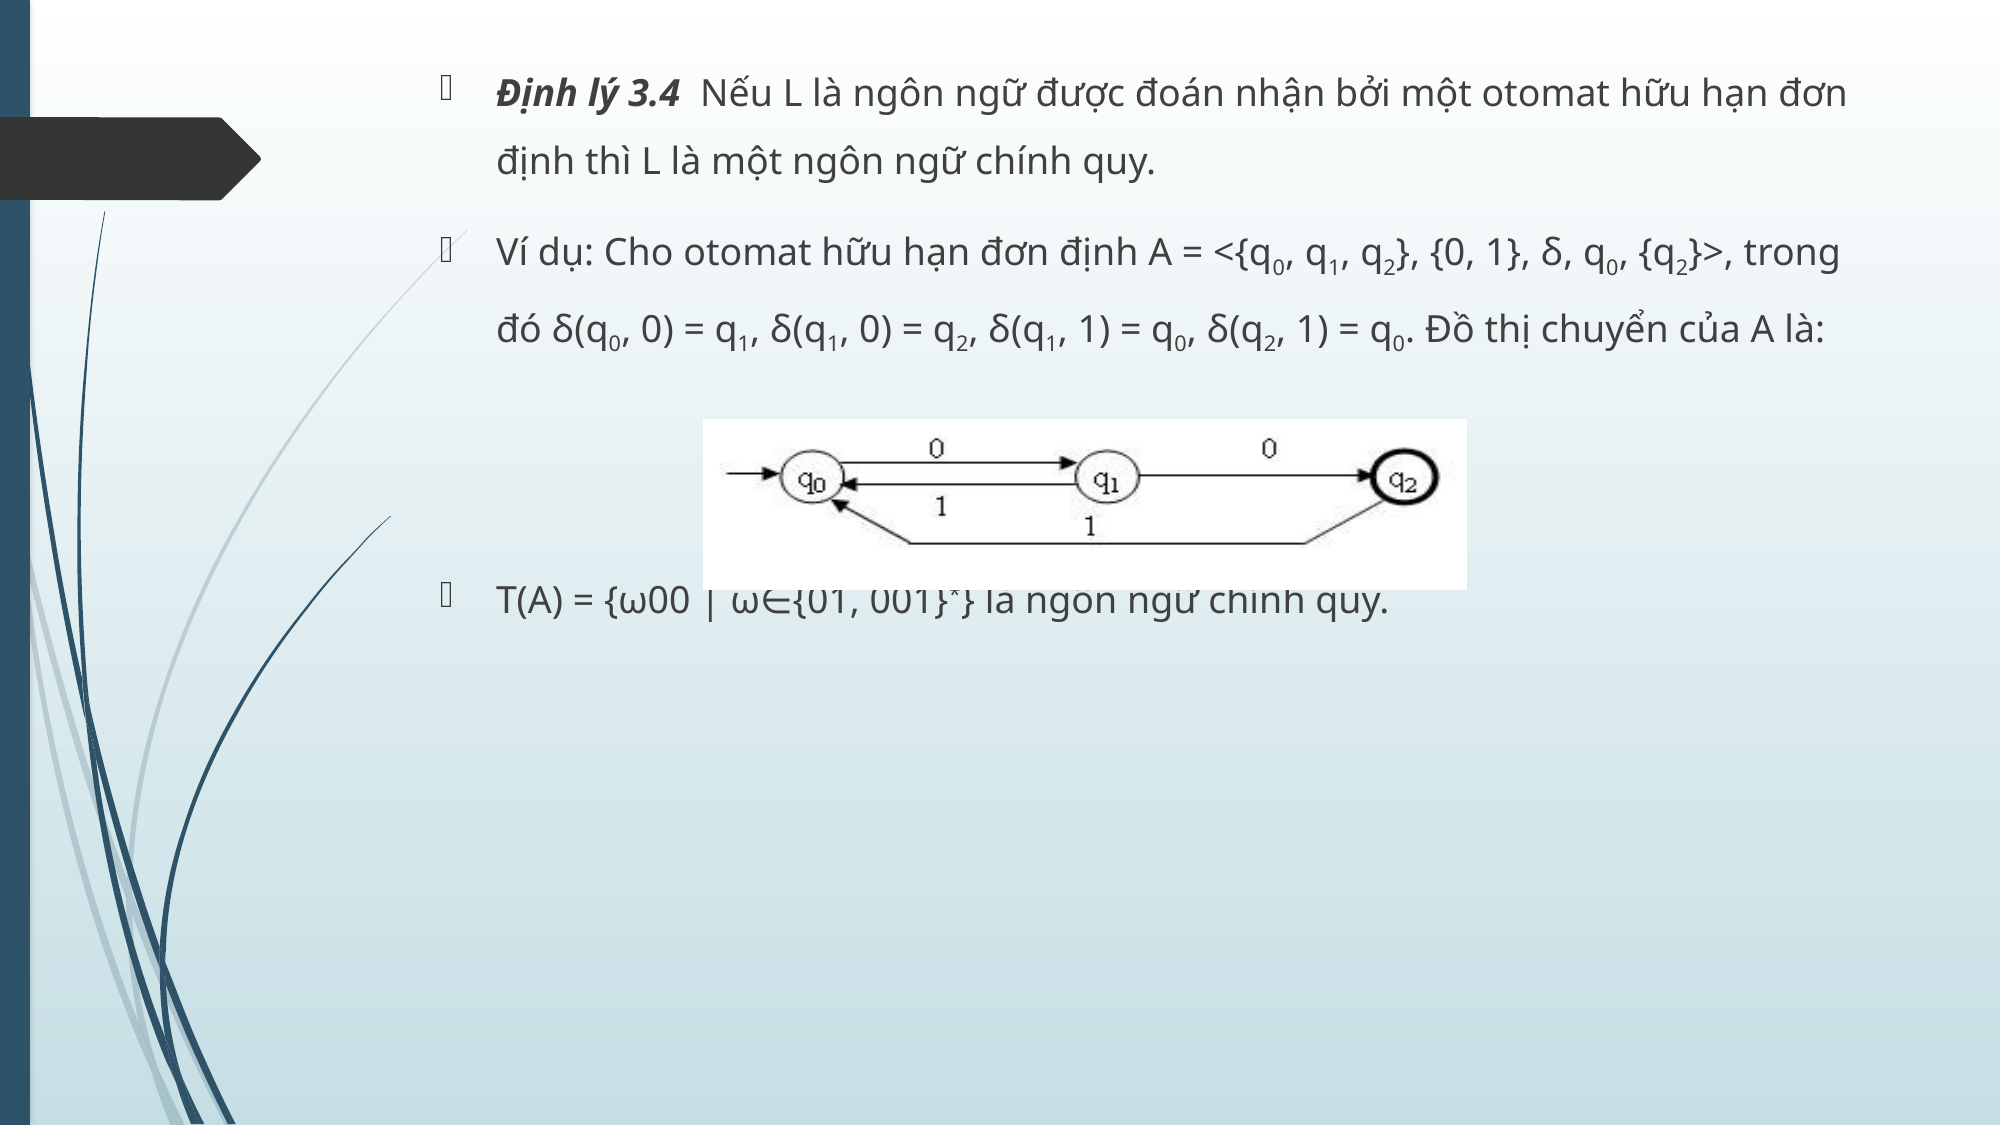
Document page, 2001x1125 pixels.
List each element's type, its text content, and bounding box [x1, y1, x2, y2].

picture [703, 418, 1467, 591]
list Định lý 3.4 Nếu L là ngôn ngữ được đoán nhận bởi một otomat hữu hạn đơn định thì L là một ngôn ngữ chính quy. Ví dụ: Cho otomat hữu hạn đơn định A = <{q0, q1, q2}, {0, 1}, δ, q0, {q2}>, trong đó δ(q0, 0) = q1, δ(q1, 0) = q2, δ(q1, 1) = q0, δ(q2, 1) = q0. Đồ thị chuyển của A là: T(A) = {ω00 | ω∈{01, 001}*} là ngôn ngữ chính quy. [424, 39, 1888, 970]
